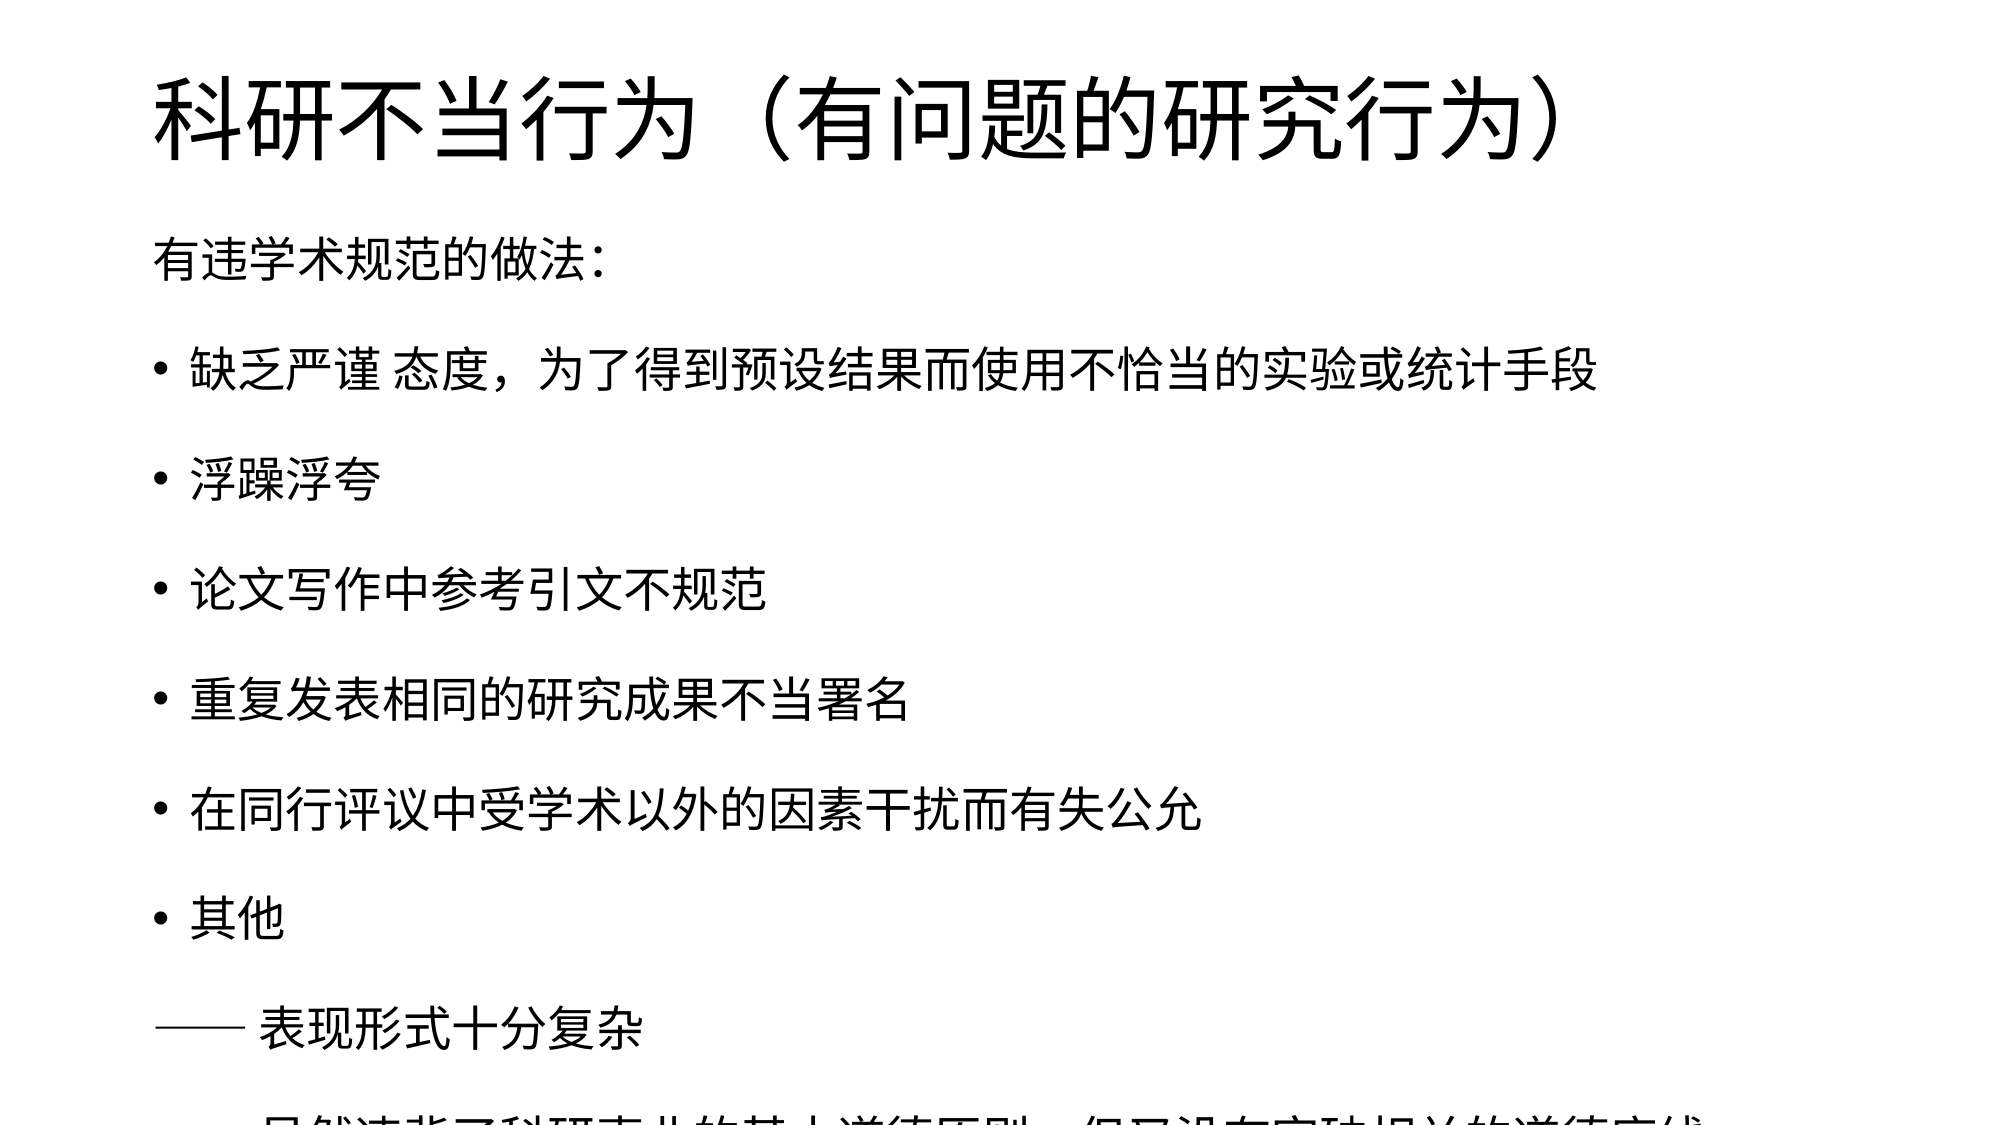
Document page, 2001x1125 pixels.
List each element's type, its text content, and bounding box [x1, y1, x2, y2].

list 有违学术规范的做法： 缺乏严谨 态度，为了得到预设结果而使用不恰当的实验或统计手段 浮躁浮夸 论文写作中参考引文不规范 重复发表相同的研究成果不当署名 在同行评议中受学术以外的因素干扰而有失公允 其他 ——表现形式十分复杂 ——虽然违背了科研事业的基本道德原则，但又没有突破相关的道德底线 [137, 186, 1863, 1125]
title 科研不当行为（有问题的研究行为） [137, 59, 1863, 186]
